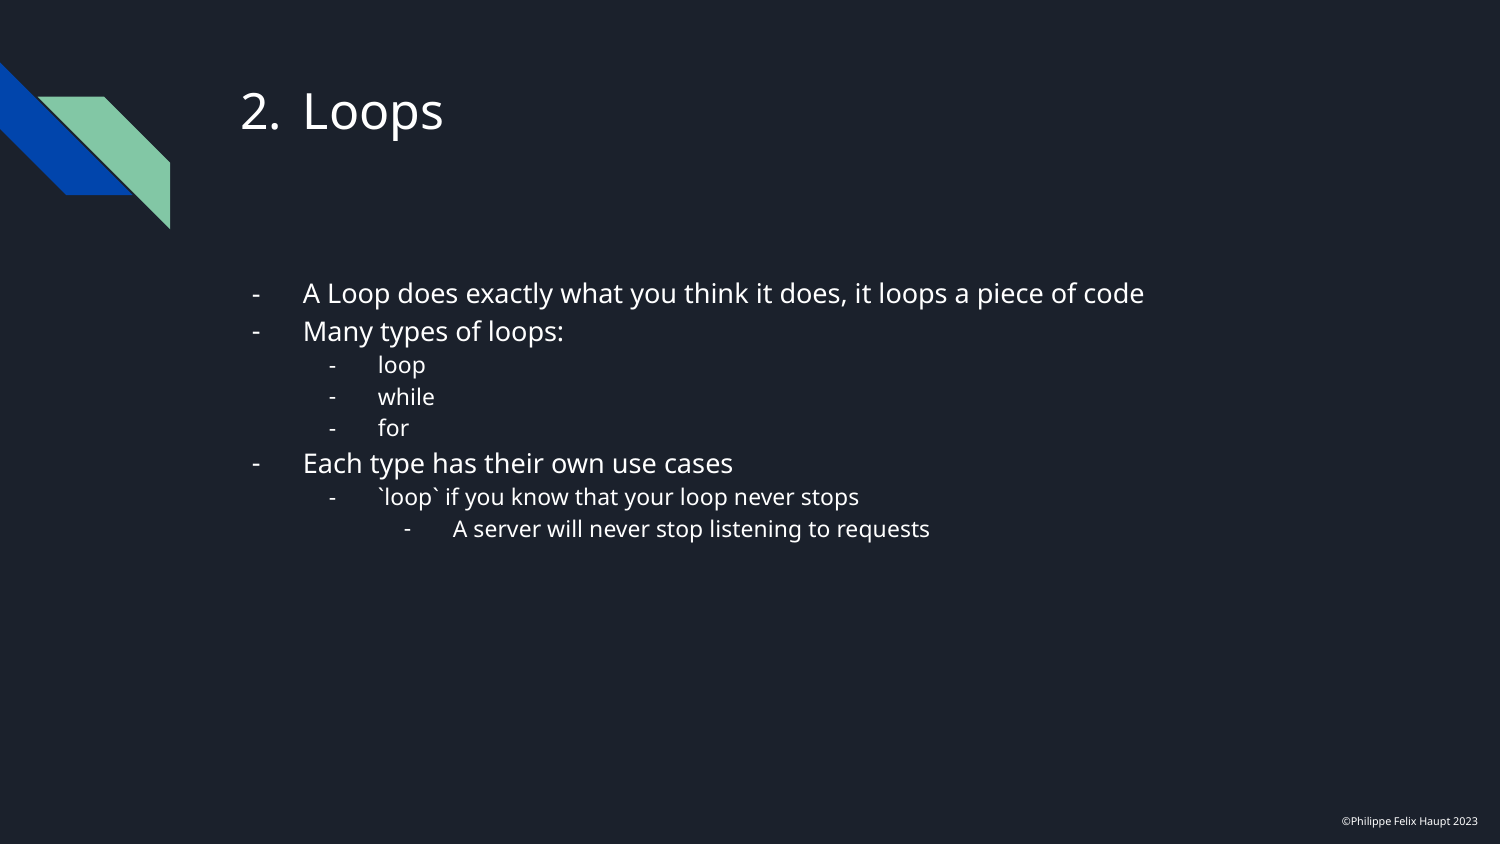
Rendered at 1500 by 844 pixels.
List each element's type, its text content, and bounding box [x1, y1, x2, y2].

list A Loop does exactly what you think it does, it loops a piece of code Many types of loops: loop while for Each type has their own use cases `loop` if you know that your loop never stops A server will never stop listening to requests [212, 257, 1368, 791]
subtitle ©Philippe Felix Haupt 2023 [1326, 801, 1500, 844]
title Loops [212, 64, 1368, 215]
